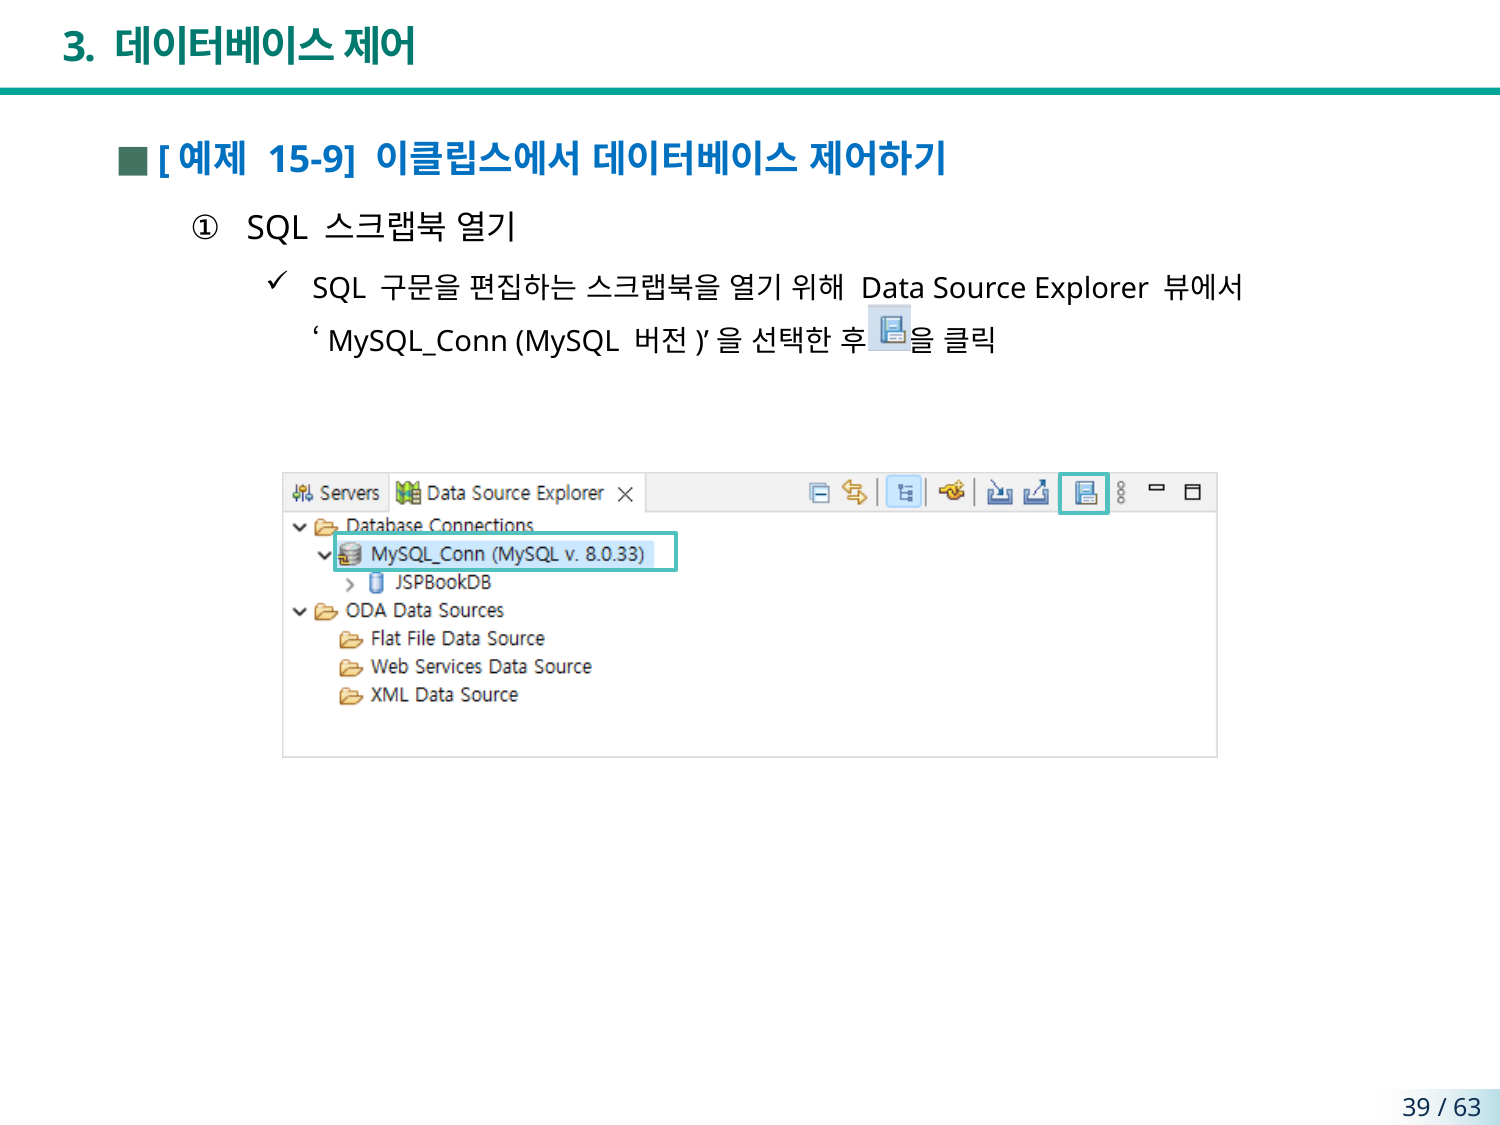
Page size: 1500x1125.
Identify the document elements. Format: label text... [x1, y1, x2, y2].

title 3. 데이터베이스 제어 [47, 5, 1325, 84]
picture [867, 303, 912, 351]
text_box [282, 471, 1218, 759]
list [예제 15-9] 이클립스에서 데이터베이스 제어하기 SQL 스크랩북 열기 SQL 구문을 편집하는 스크랩북을 열기 위해 Data Source Explorer 뷰에서 ‘MySQL_Conn (MySQL 버전)’을 선택한 후 을 클릭 [100, 127, 1459, 1050]
